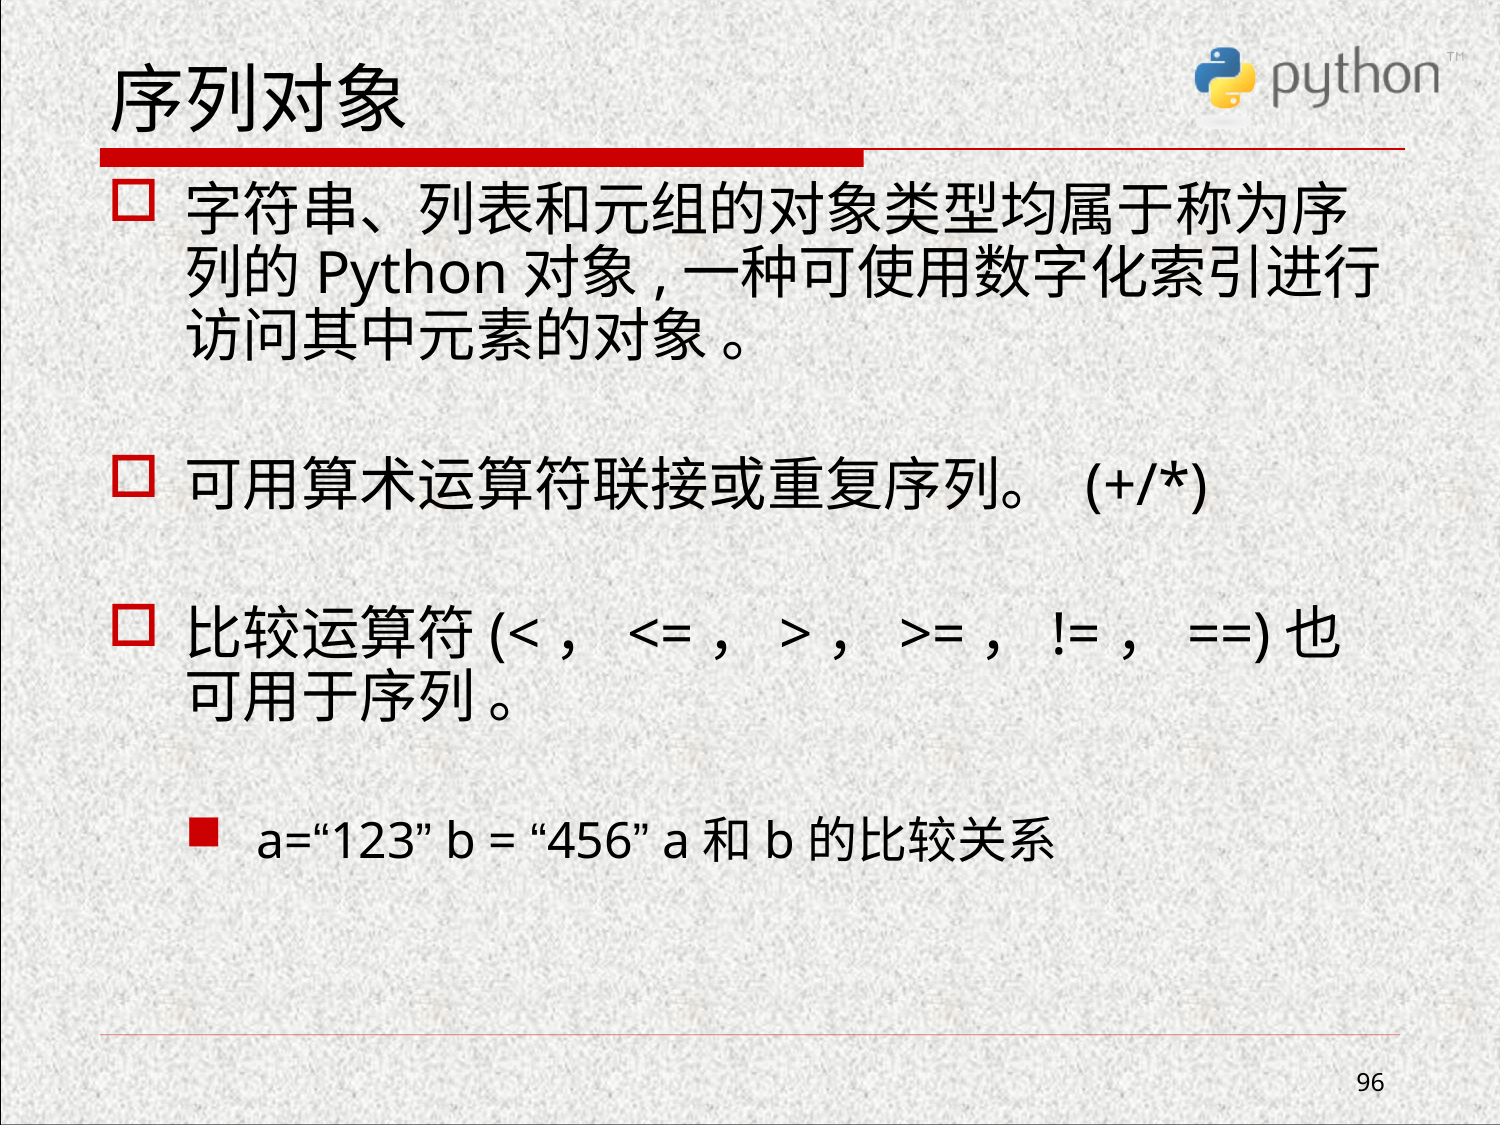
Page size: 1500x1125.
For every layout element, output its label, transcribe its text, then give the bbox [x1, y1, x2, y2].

picture [0, 0, 1500, 1125]
text_box 字符串、列表和元组的对象类型均属于称为序列的Python对象,一种可使用数字化索引进行访问其中元素的对象 。 可用算术运算符联接或重复序列。 (+/*) 比较运算符(<，<=，>，>=，!=，==)也可用于序列 。 a=“123” b = “456” a和b的比较关系 [92, 172, 1406, 988]
title 序列对象 [94, 50, 1407, 149]
slide_number 96 [1074, 1058, 1400, 1103]
